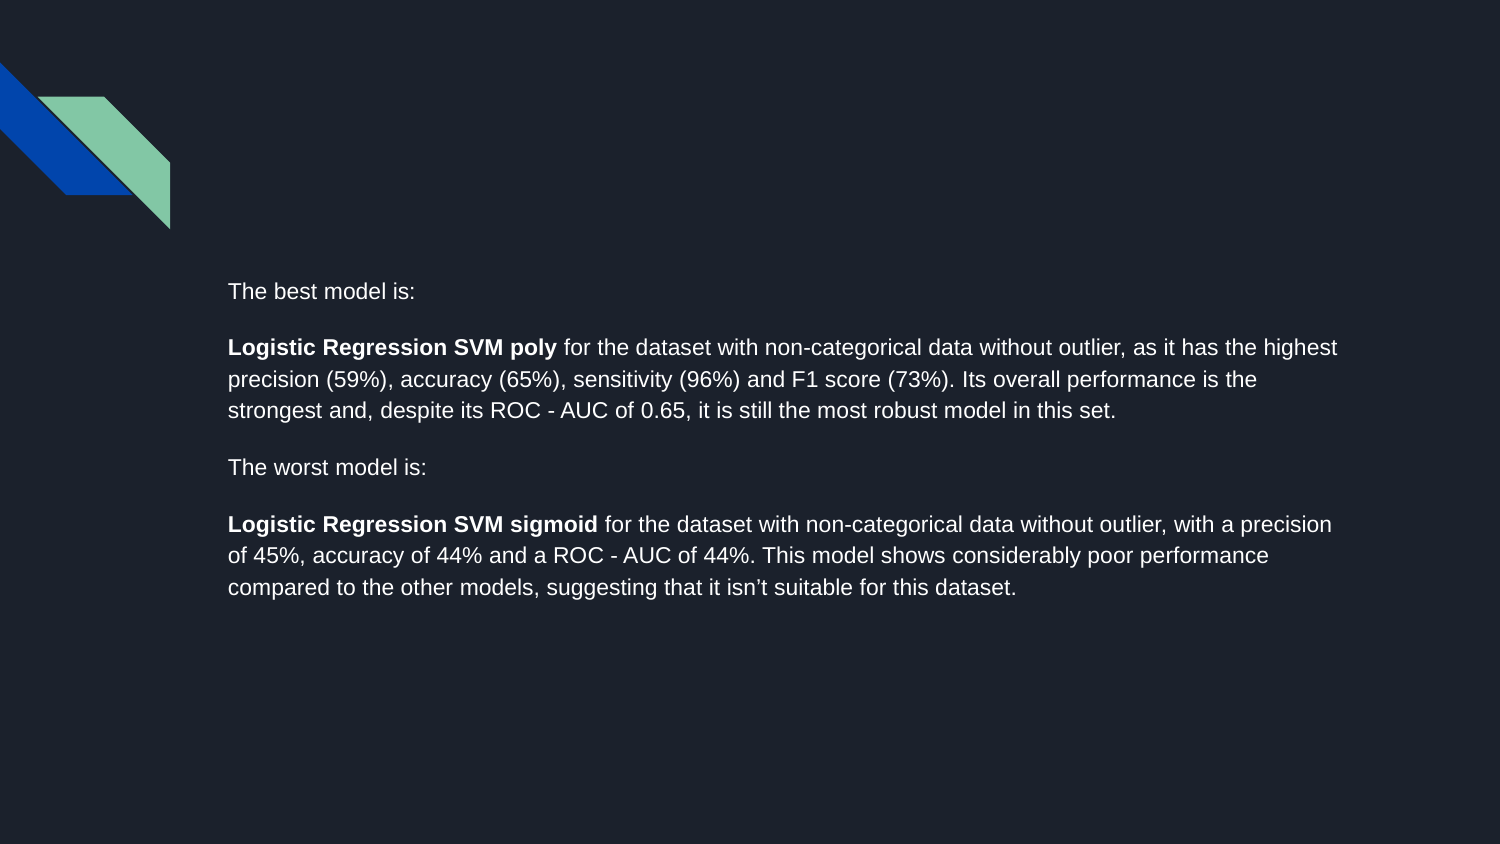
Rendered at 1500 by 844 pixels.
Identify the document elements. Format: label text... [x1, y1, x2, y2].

list The best model is: Logistic Regression SVM poly for the dataset with non-categorical data without outlier, as it has the highest precision (59%), accuracy (65%), sensitivity (96%) and F1 score (73%). Its overall performance is the strongest and, despite its ROC - AUC of 0.65, it is still the most robust model in this set. The worst model is: Logistic Regression SVM sigmoid for the dataset with non-categorical data without outlier, with a precision of 45%, accuracy of 44% and a ROC - AUC of 44%. This model shows considerably poor performance compared to the other models, suggesting that it isn’t suitable for this dataset. [212, 257, 1368, 735]
